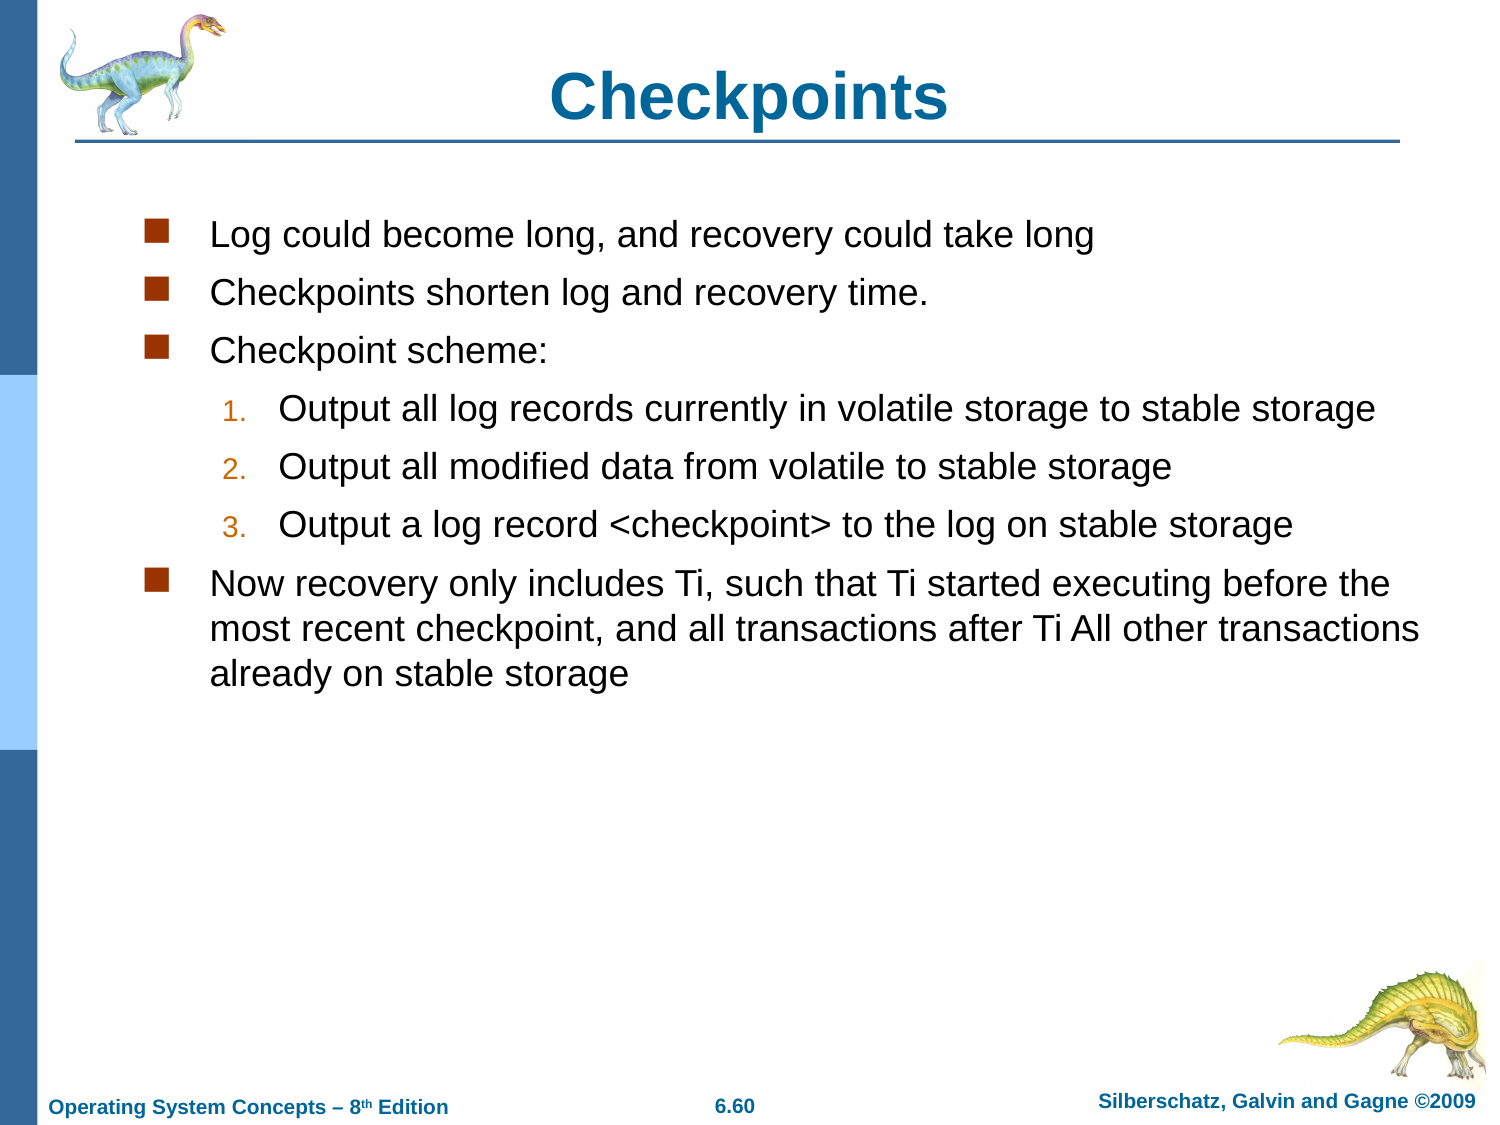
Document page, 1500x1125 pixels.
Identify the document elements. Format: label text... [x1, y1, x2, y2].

picture [1415, 1093, 1423, 1098]
picture [1275, 959, 1486, 1090]
picture [46, 0, 244, 149]
list Log could become long, and recovery could take long Checkpoints shorten log and recovery time. Checkpoint scheme: Output all log records currently in volatile storage to stable storage Output all modified data from volatile to stable storage Output a log record <checkpoint> to the log on stable storage Now recovery only includes Ti, such that Ti started executing before the most recent checkpoint, and all transactions after Ti All other transactions already on stable storage [132, 202, 1483, 946]
title Checkpoints [74, 45, 1426, 141]
